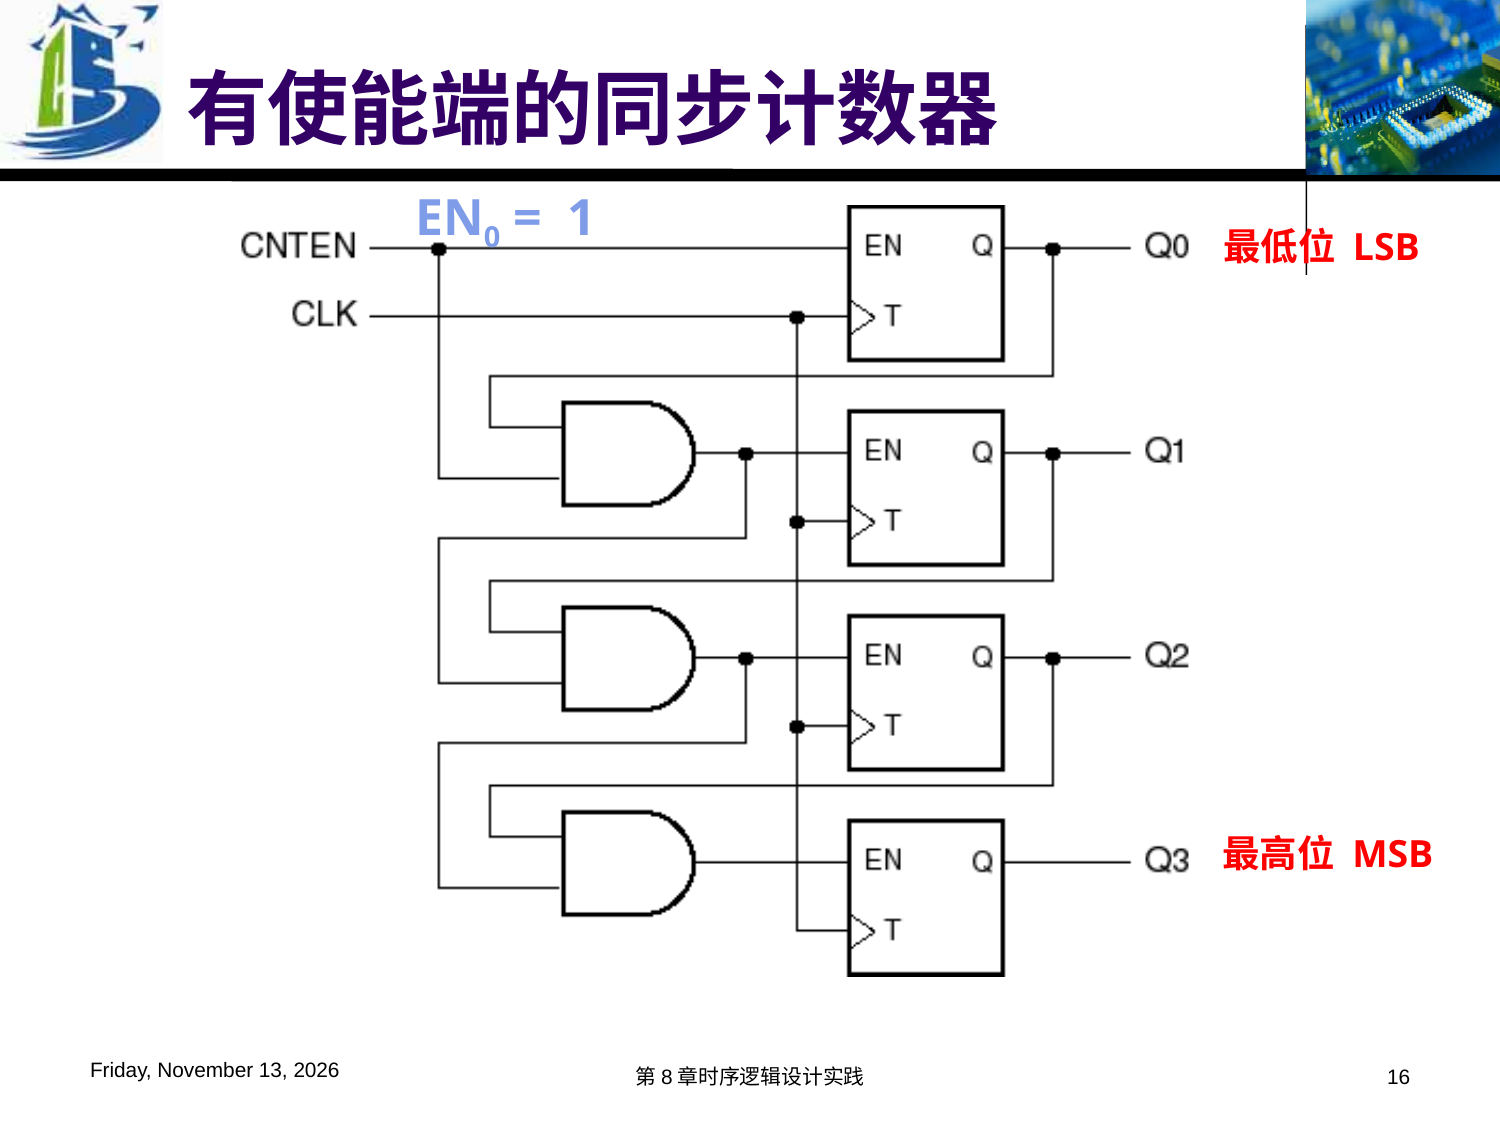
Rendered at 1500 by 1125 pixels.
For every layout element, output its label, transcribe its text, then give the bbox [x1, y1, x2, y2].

title 有使能端的同步计数器 [170, 49, 1394, 163]
picture [0, 0, 163, 163]
text_box 最高位 MSB [1207, 822, 1449, 883]
slide_number 16 [1074, 1055, 1426, 1101]
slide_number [74, 1048, 426, 1101]
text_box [239, 205, 1191, 977]
footer 第8章时序逻辑设计实践 [512, 1055, 988, 1101]
text_box EN0 = 1 [400, 177, 625, 203]
text_box 最低位 LSB [1208, 215, 1436, 276]
picture [1306, 163, 1344, 175]
picture [1306, 0, 1500, 175]
